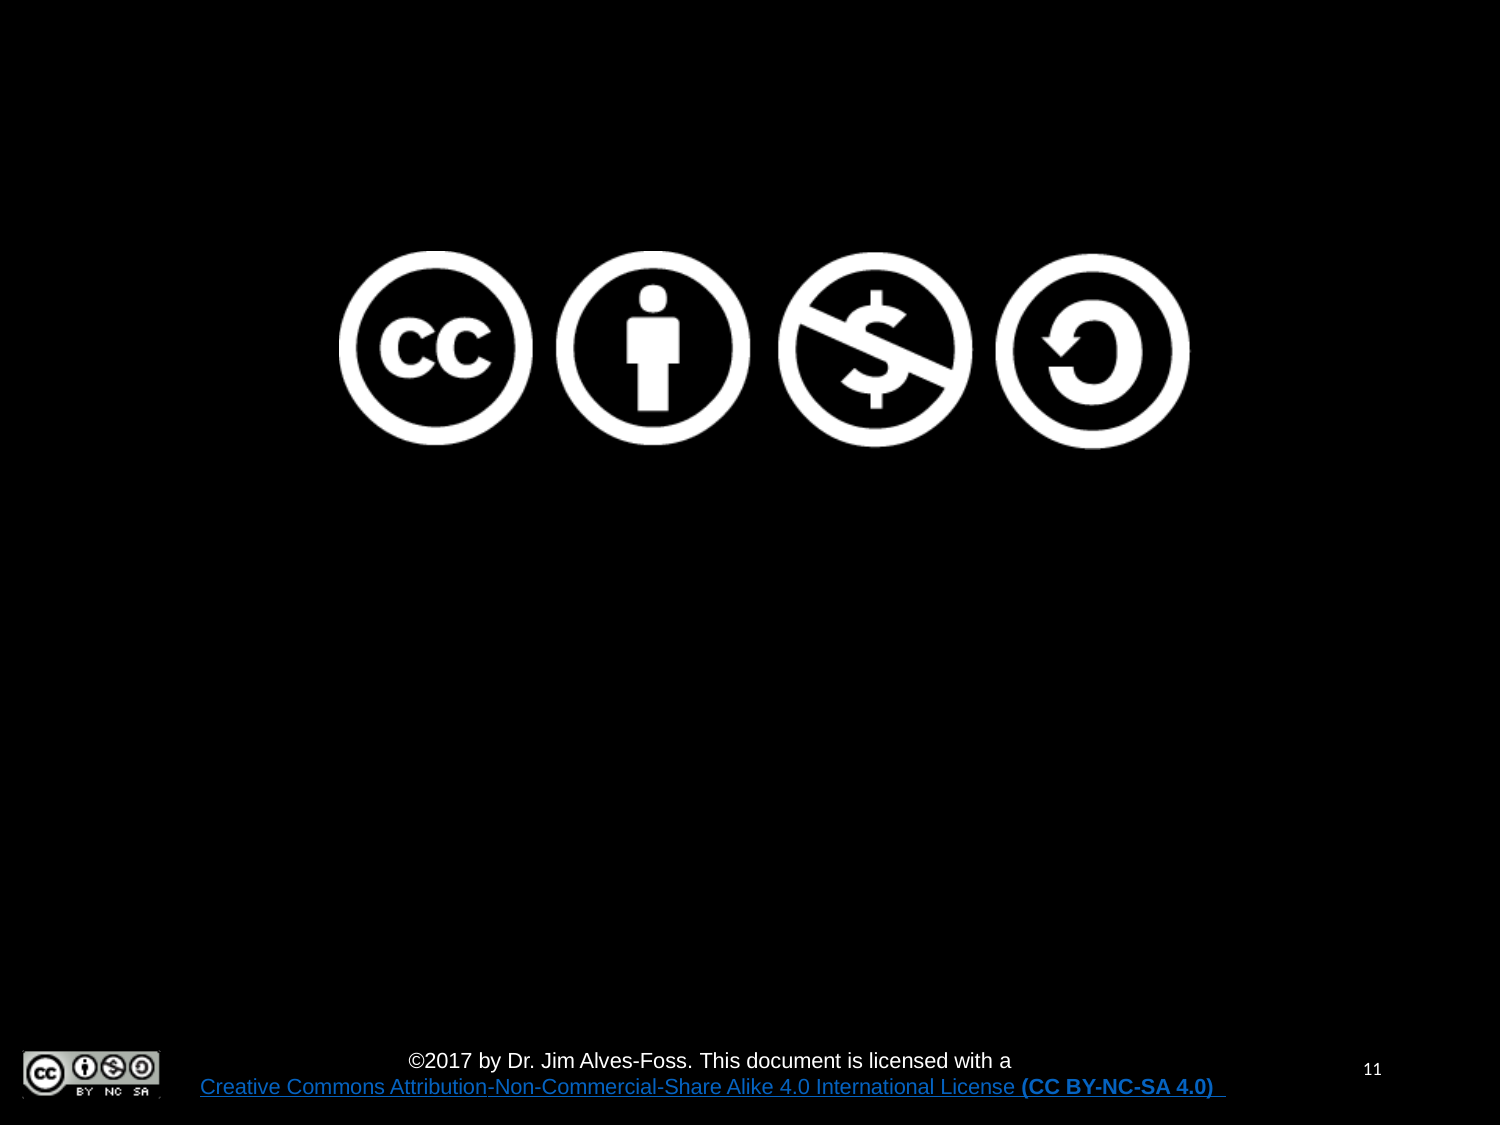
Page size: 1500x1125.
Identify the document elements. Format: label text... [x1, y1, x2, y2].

slide_number 11 [1315, 1038, 1397, 1099]
picture [339, 251, 1193, 450]
picture [22, 1050, 161, 1099]
